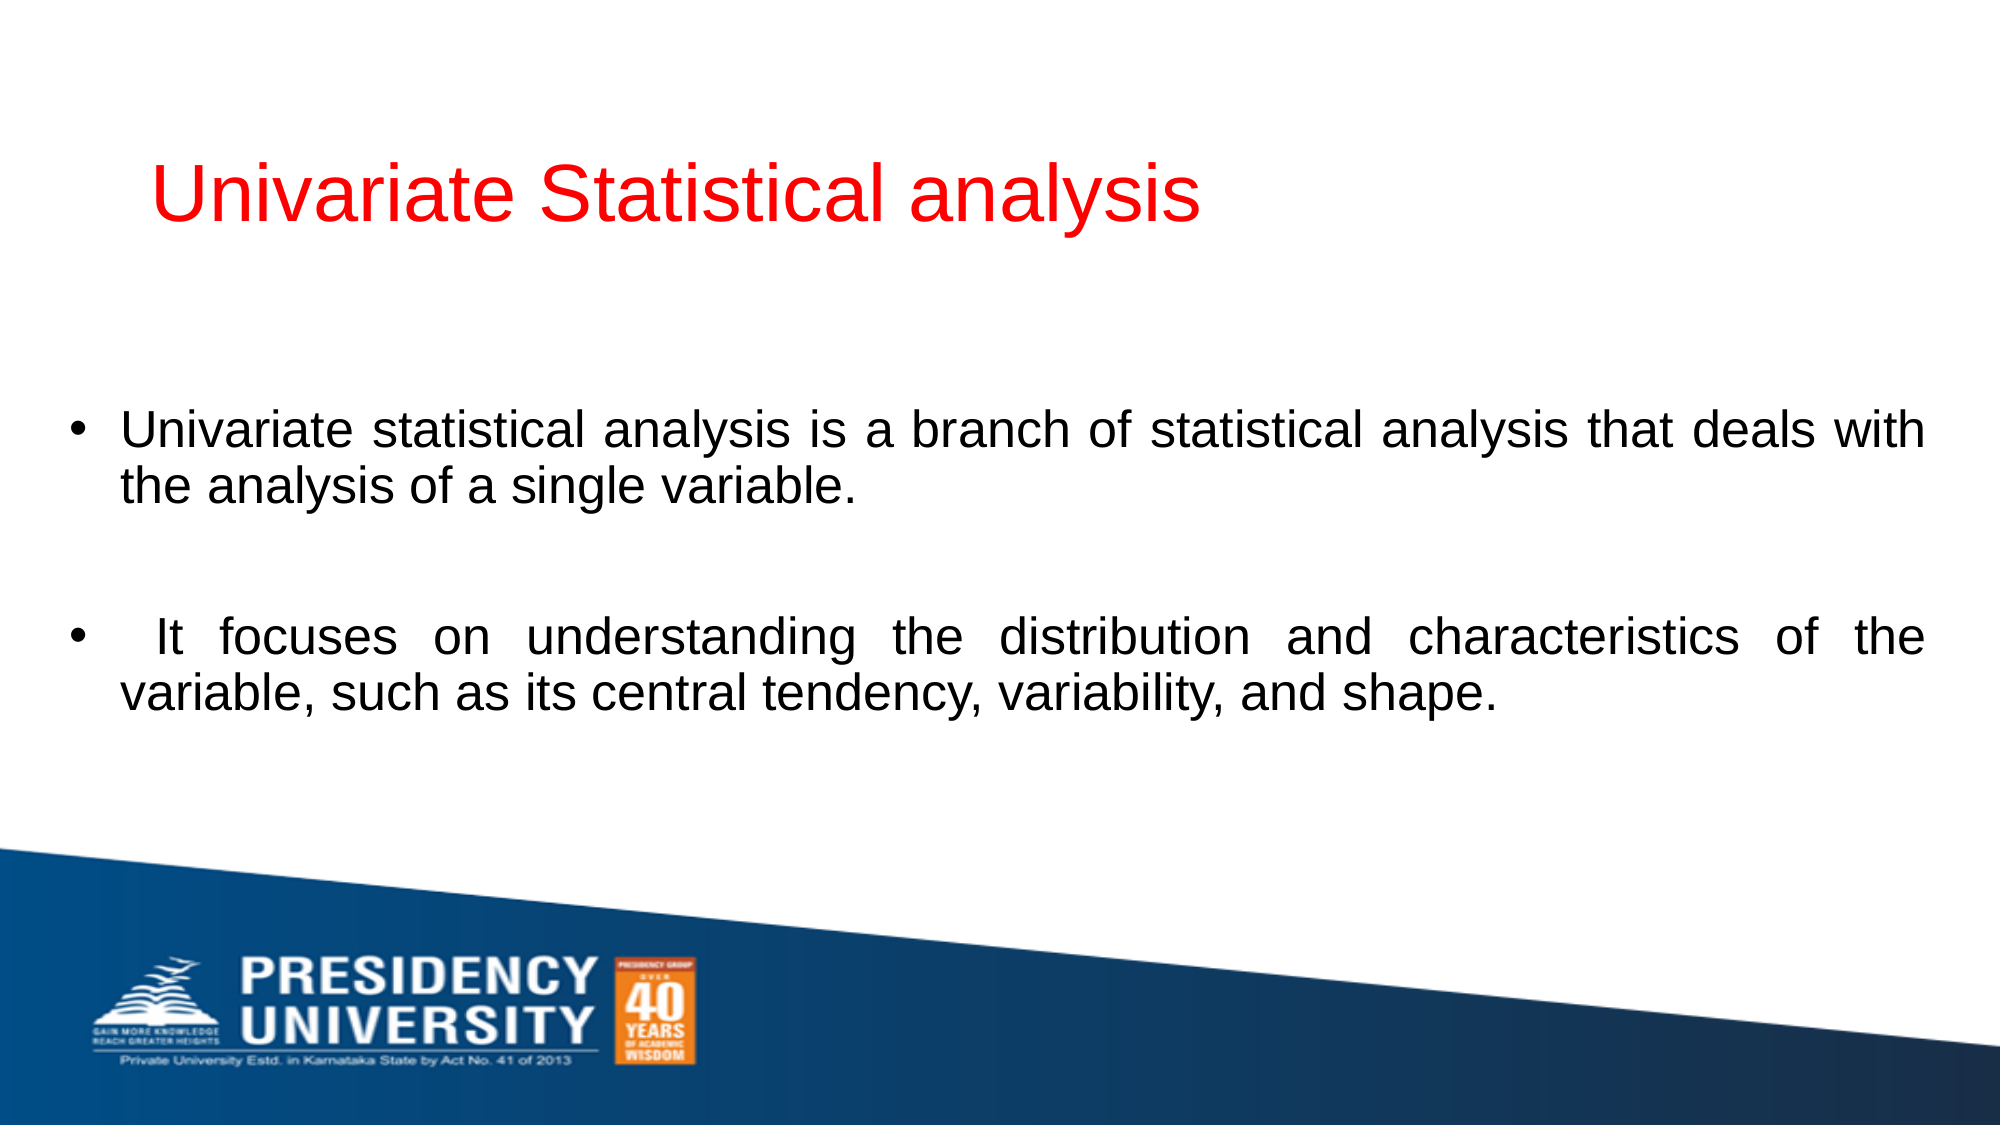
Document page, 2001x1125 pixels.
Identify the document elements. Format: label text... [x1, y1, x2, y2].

title Univariate Statistical analysis [135, 130, 1860, 261]
subtitle Univariate statistical analysis is a branch of statistical analysis that deals with the analysis of a single variable. It focuses on understanding the distribution and characteristics of the variable, such as its central tendency, variability, and shape. [69, 299, 1928, 825]
picture [0, 845, 2000, 1125]
